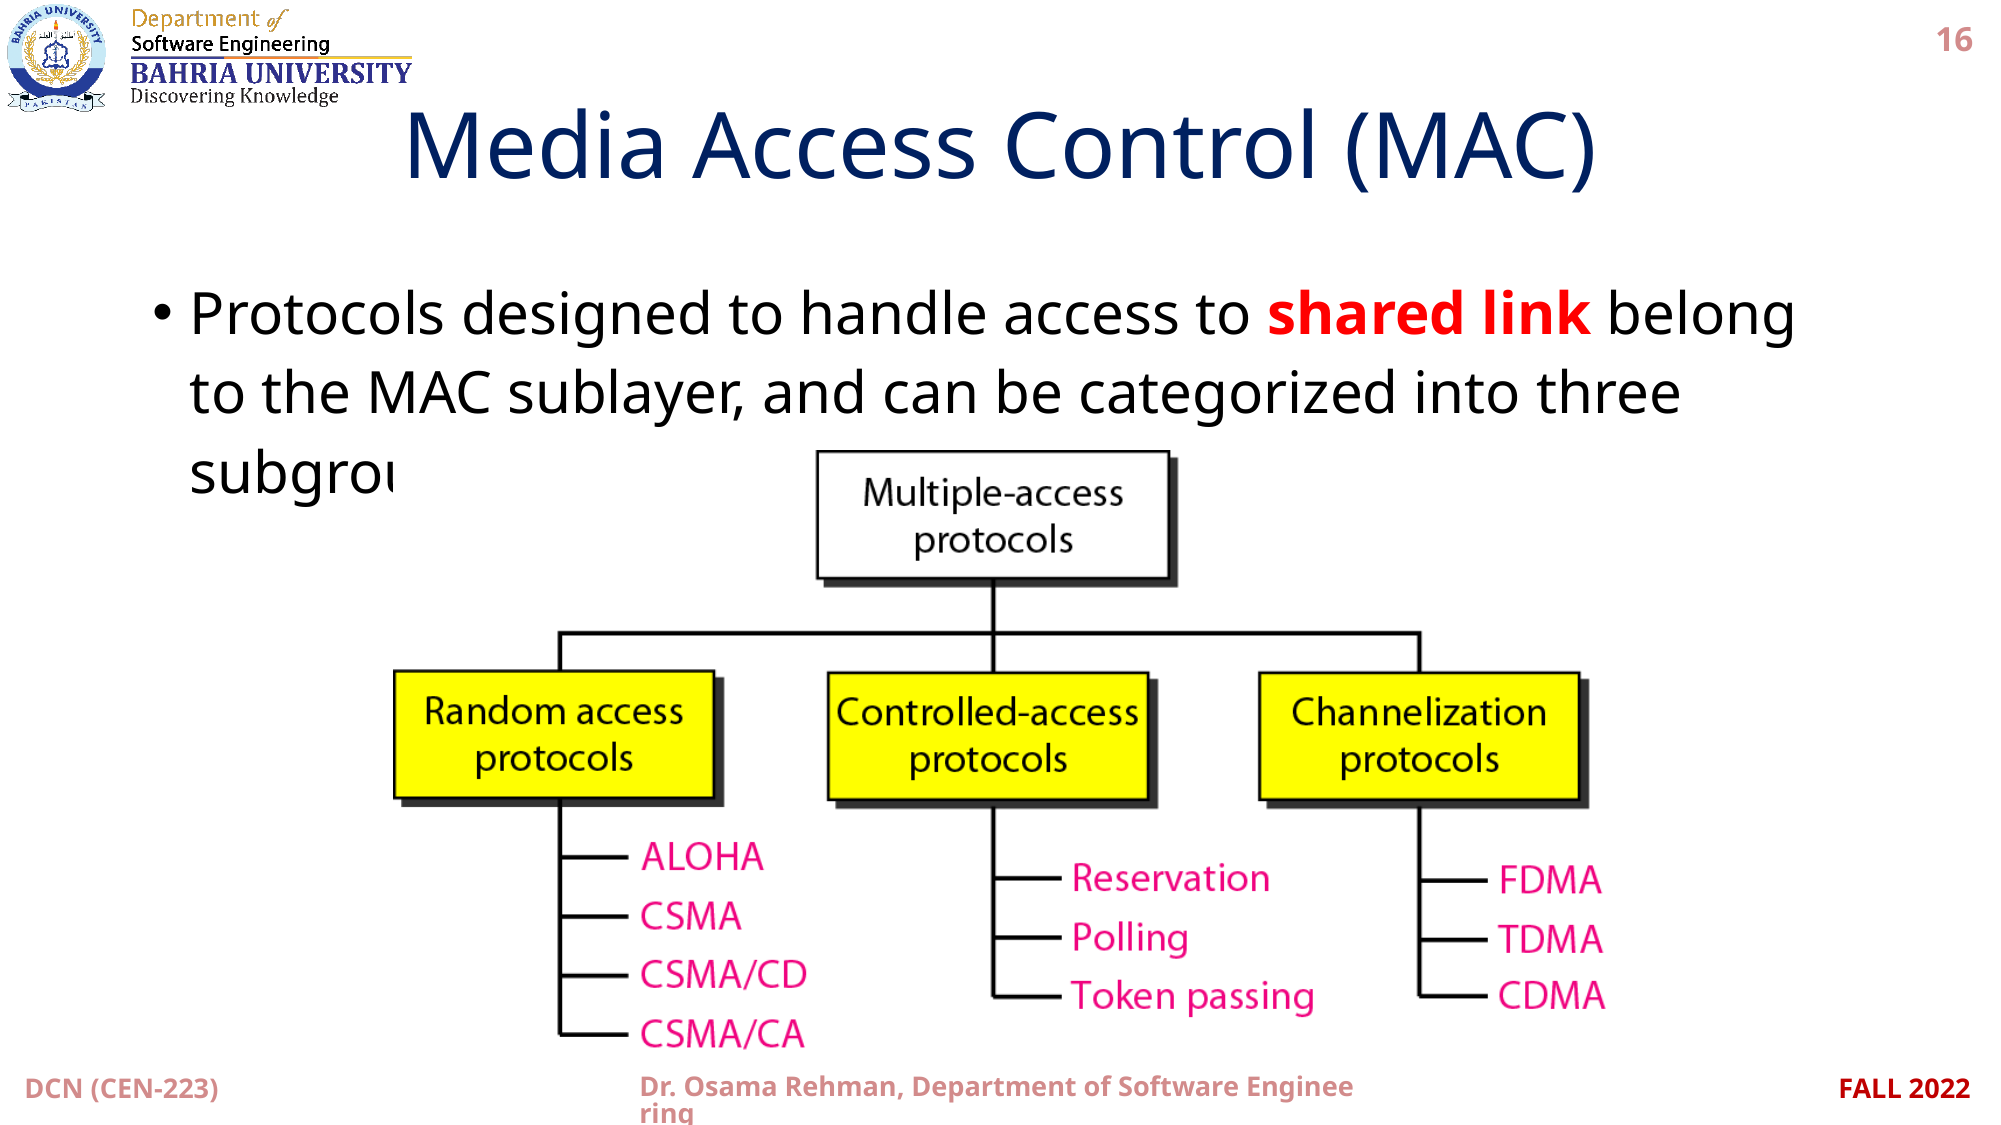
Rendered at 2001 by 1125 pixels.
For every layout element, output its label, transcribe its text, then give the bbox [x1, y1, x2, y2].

picture [393, 450, 1607, 1058]
footer Dr. Osama Rehman, Department of Software Engineering [624, 1058, 1371, 1118]
slide_number 16 [1538, 10, 1989, 71]
title Media Access Control (MAC) [137, 59, 1863, 237]
picture [1, 1, 416, 120]
list Protocols designed to handle access to shared link belong to the MAC sublayer, and can be categorized into three subgroups: [137, 258, 1863, 1014]
slide_number DCN (CEN-223) [9, 1057, 624, 1118]
